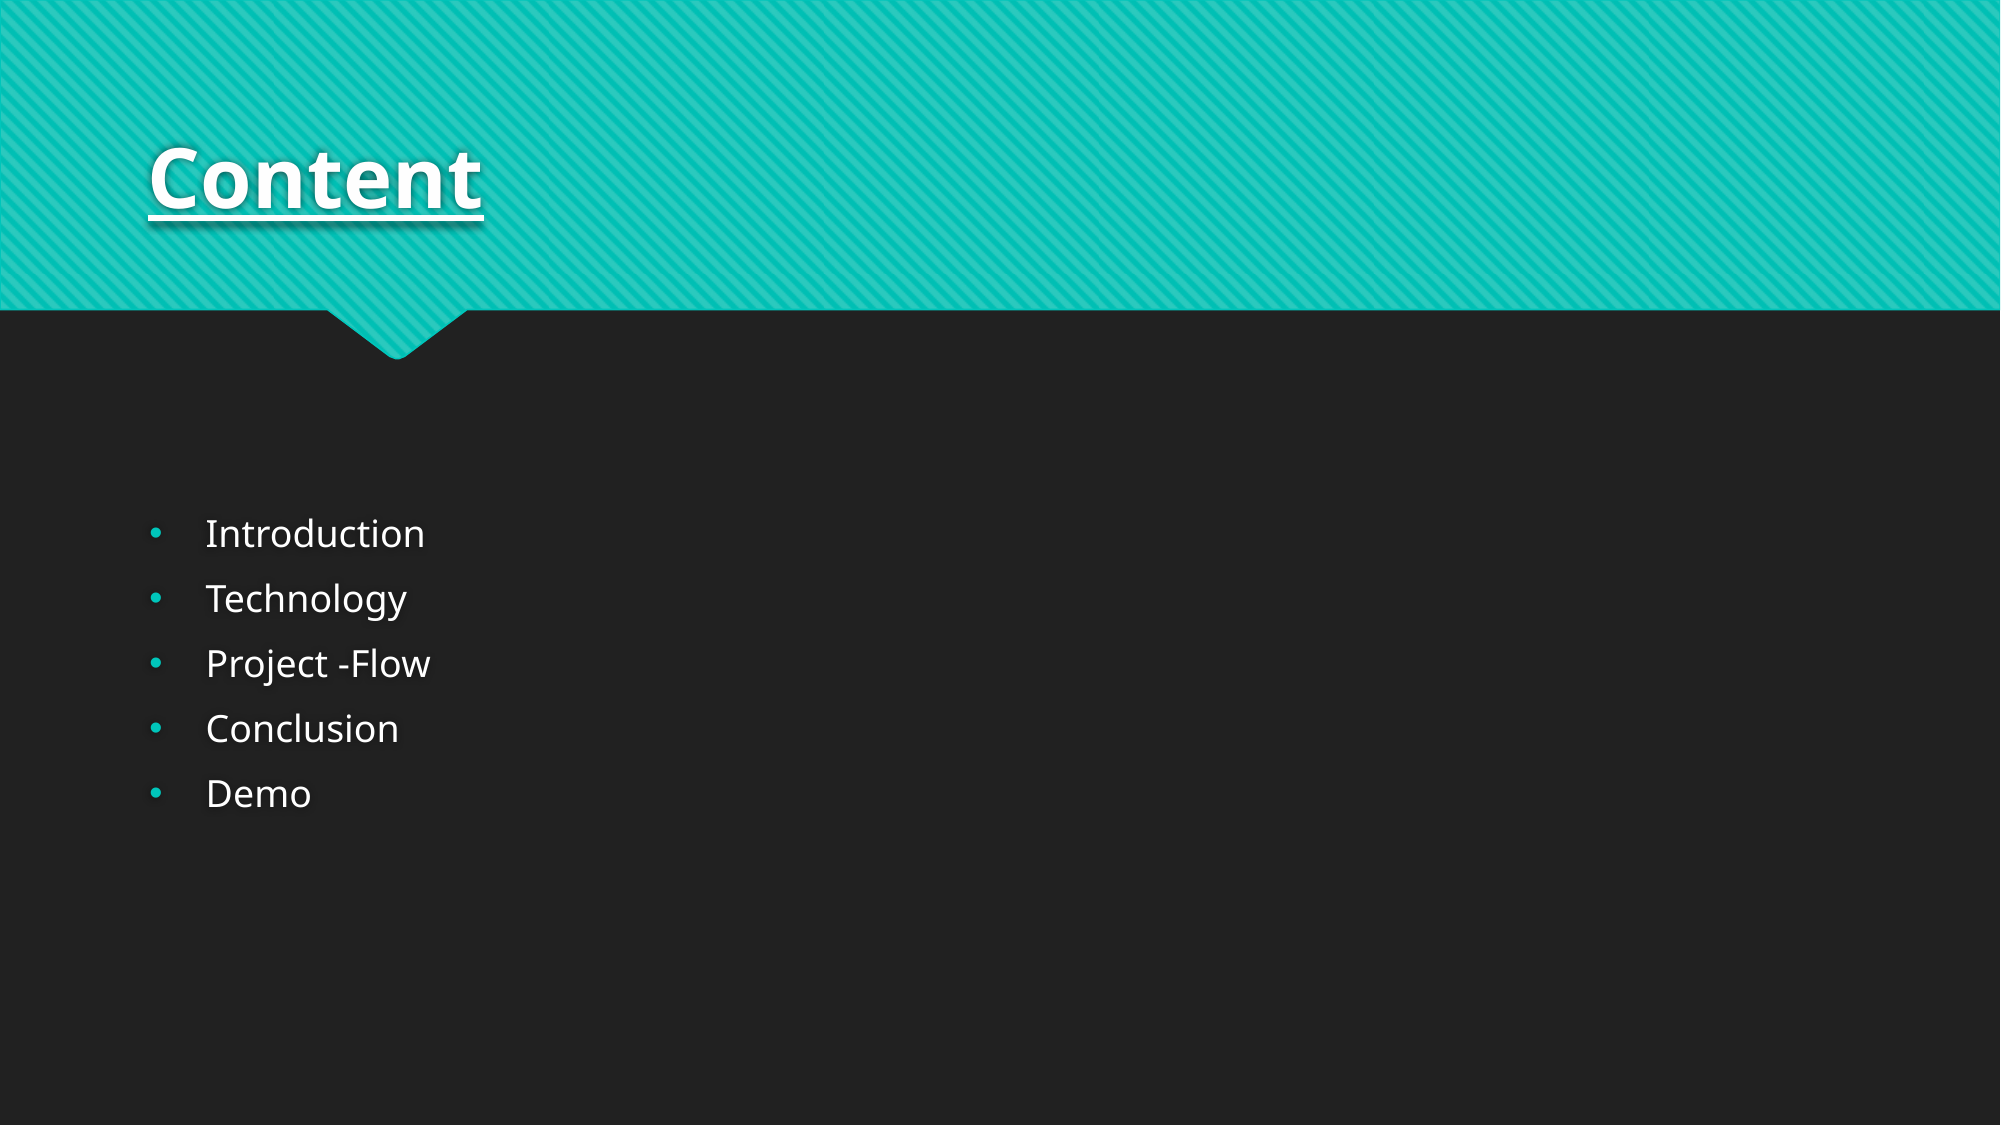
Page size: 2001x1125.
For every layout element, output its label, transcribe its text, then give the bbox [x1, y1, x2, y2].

title Content [132, 73, 1868, 233]
list Introduction Technology Project -Flow Conclusion Demo [134, 364, 1866, 962]
